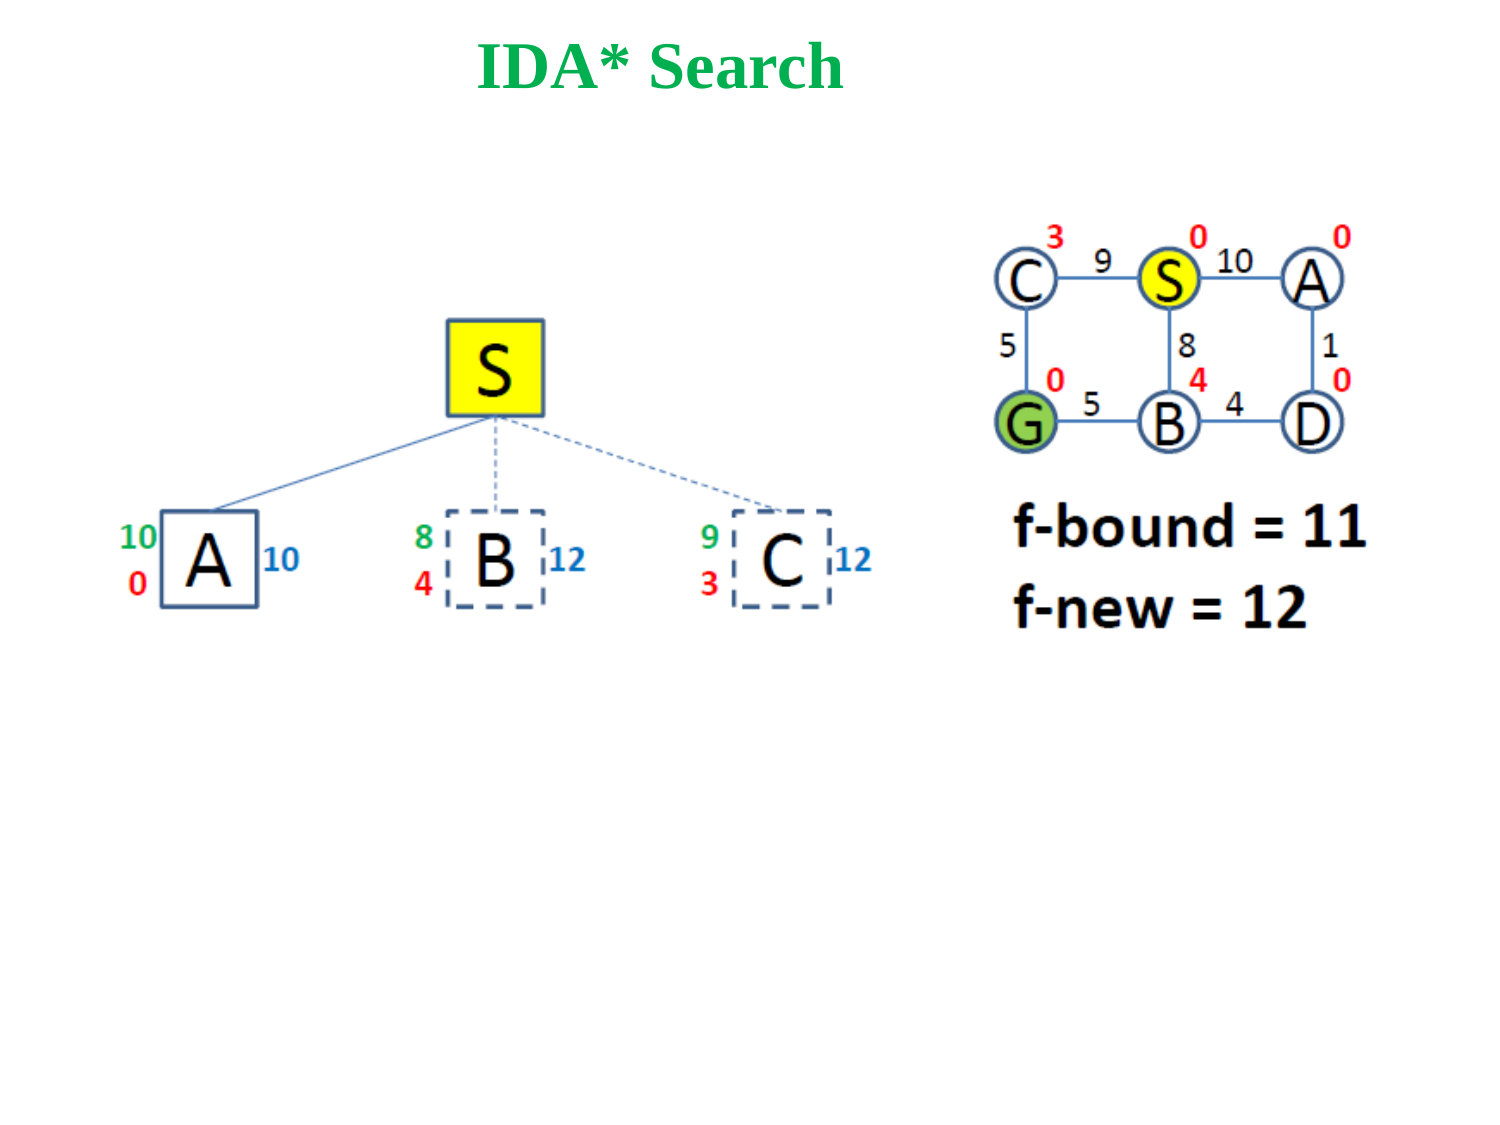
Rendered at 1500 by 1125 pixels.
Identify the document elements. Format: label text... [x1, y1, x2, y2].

text_box IDA* Search [461, 14, 860, 110]
picture [112, 199, 1399, 776]
